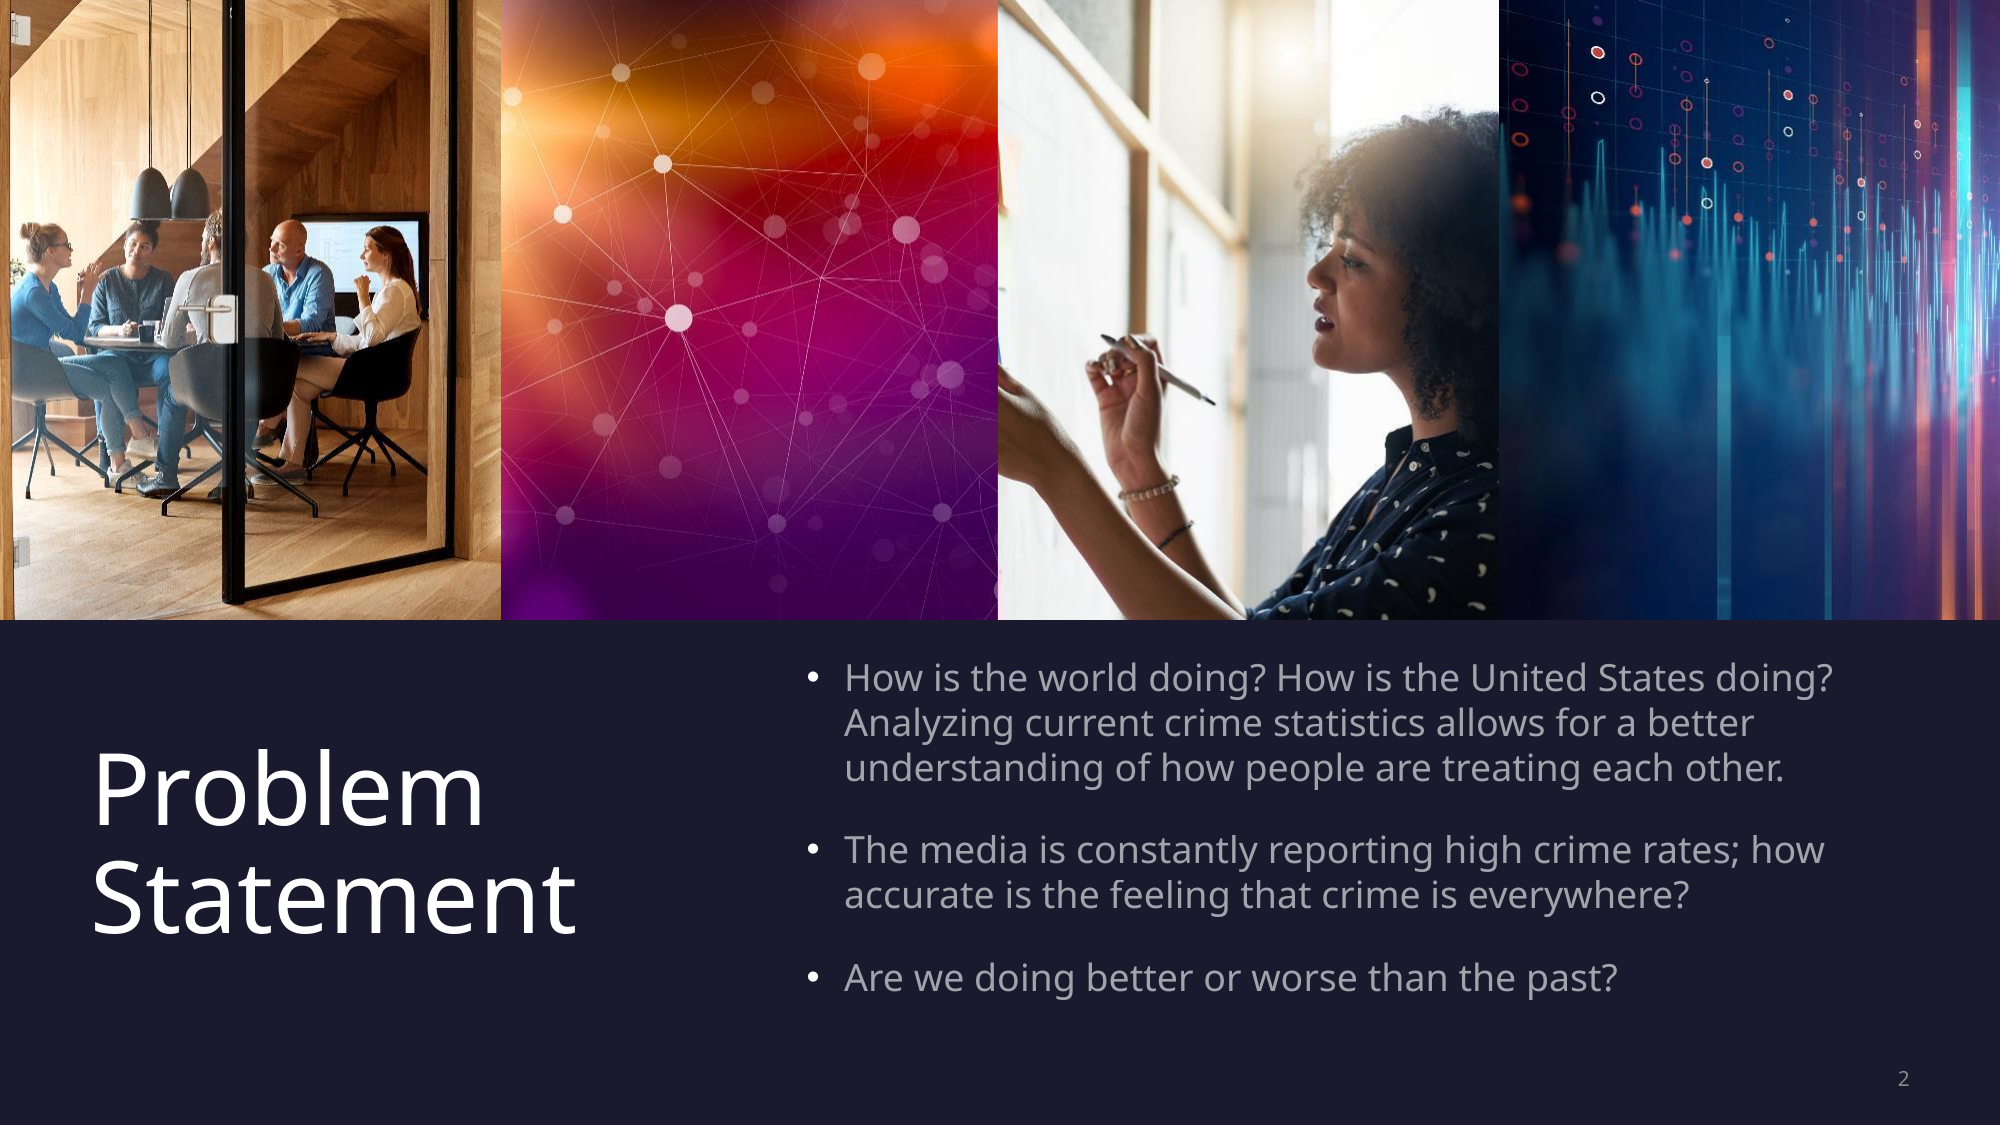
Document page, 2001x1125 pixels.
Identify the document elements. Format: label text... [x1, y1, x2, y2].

list How is the world doing? How is the United States doing? Analyzing current crime statistics allows for a better understanding of how people are treating each other. The media is constantly reporting high crime rates; how accurate is the feeling that crime is everywhere? Are we doing better or worse than the past? [806, 653, 1884, 997]
slide_number 2 [1632, 1067, 1910, 1093]
picture [0, 0, 2000, 620]
title Problem Statement [90, 739, 806, 996]
